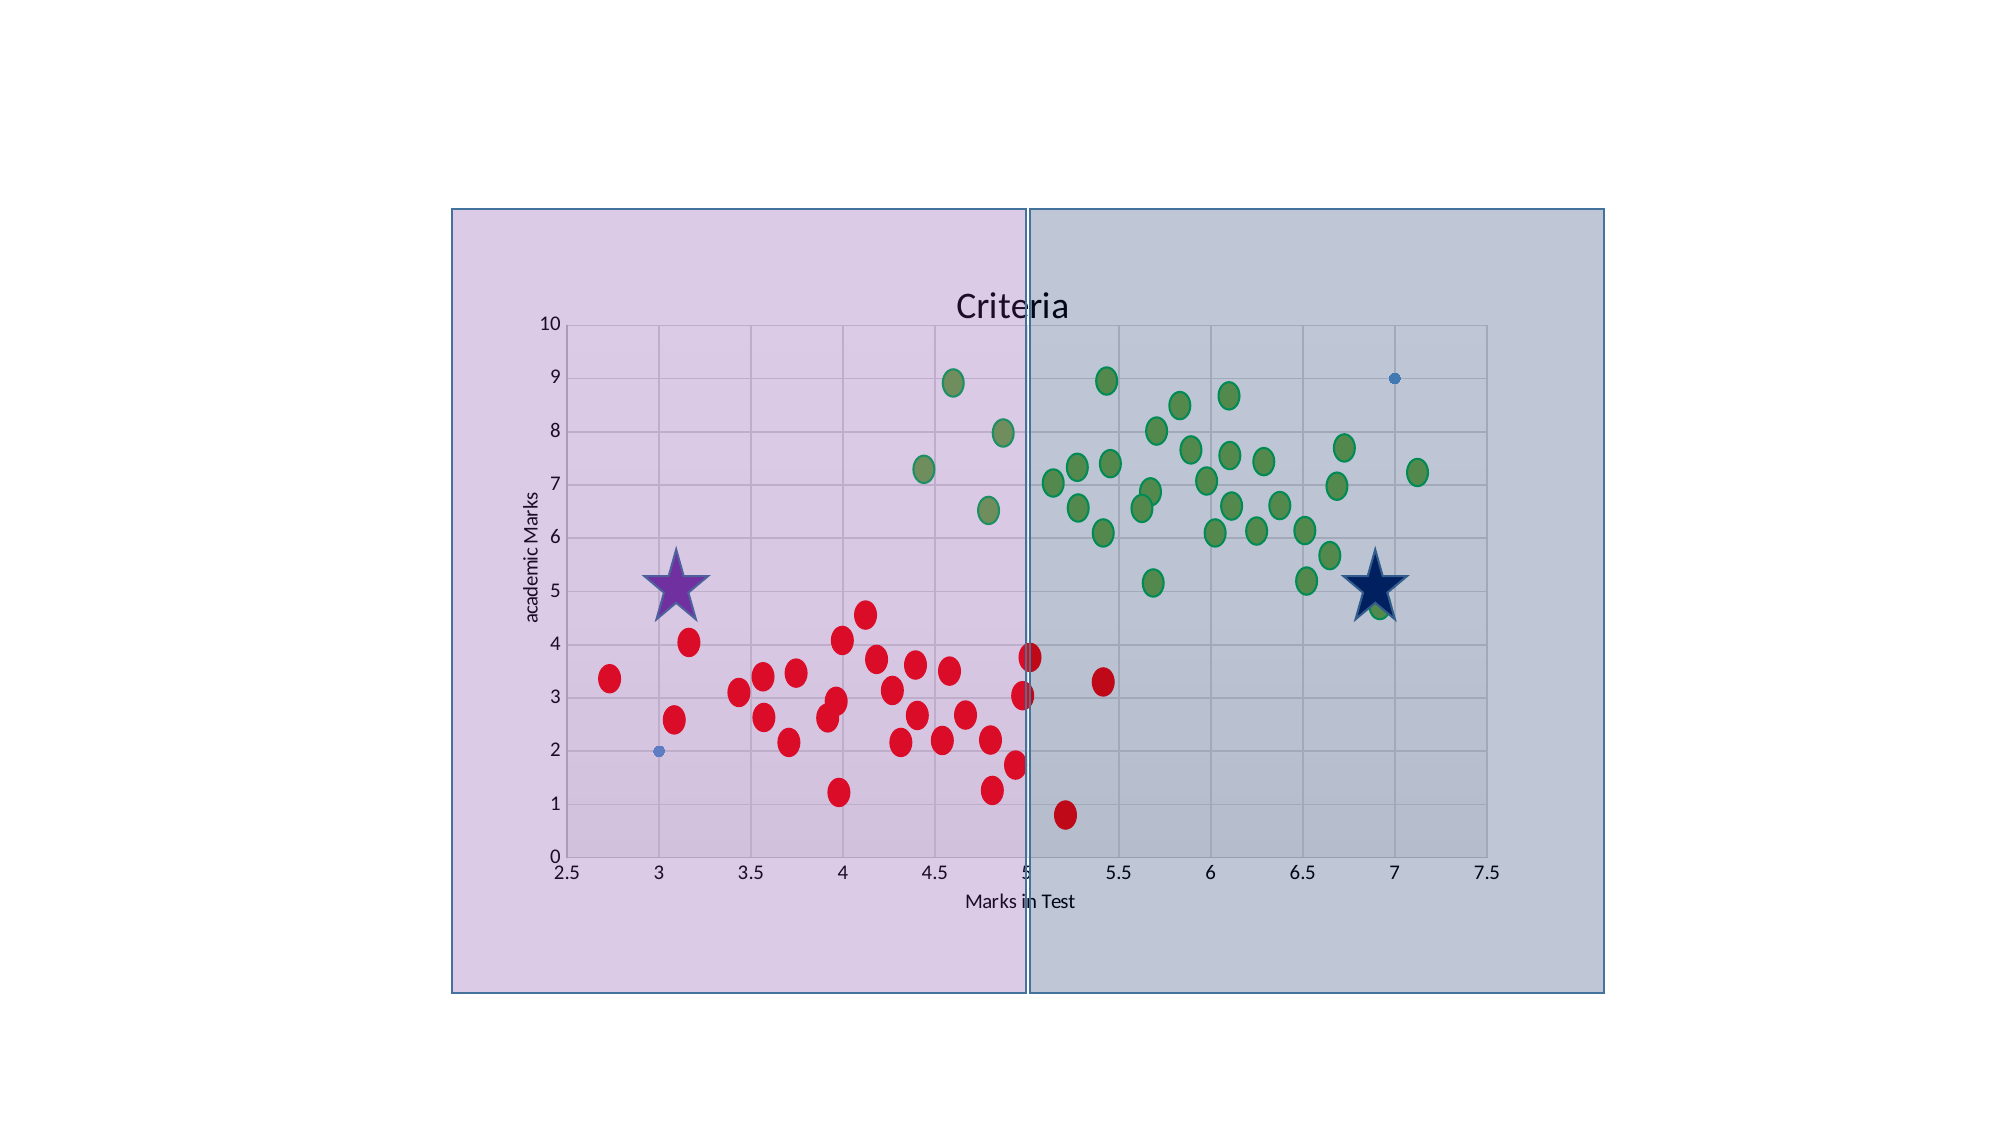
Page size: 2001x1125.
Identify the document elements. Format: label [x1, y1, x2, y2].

text_box [451, 208, 1027, 994]
text_box [1029, 208, 1605, 994]
chart [515, 277, 1509, 920]
